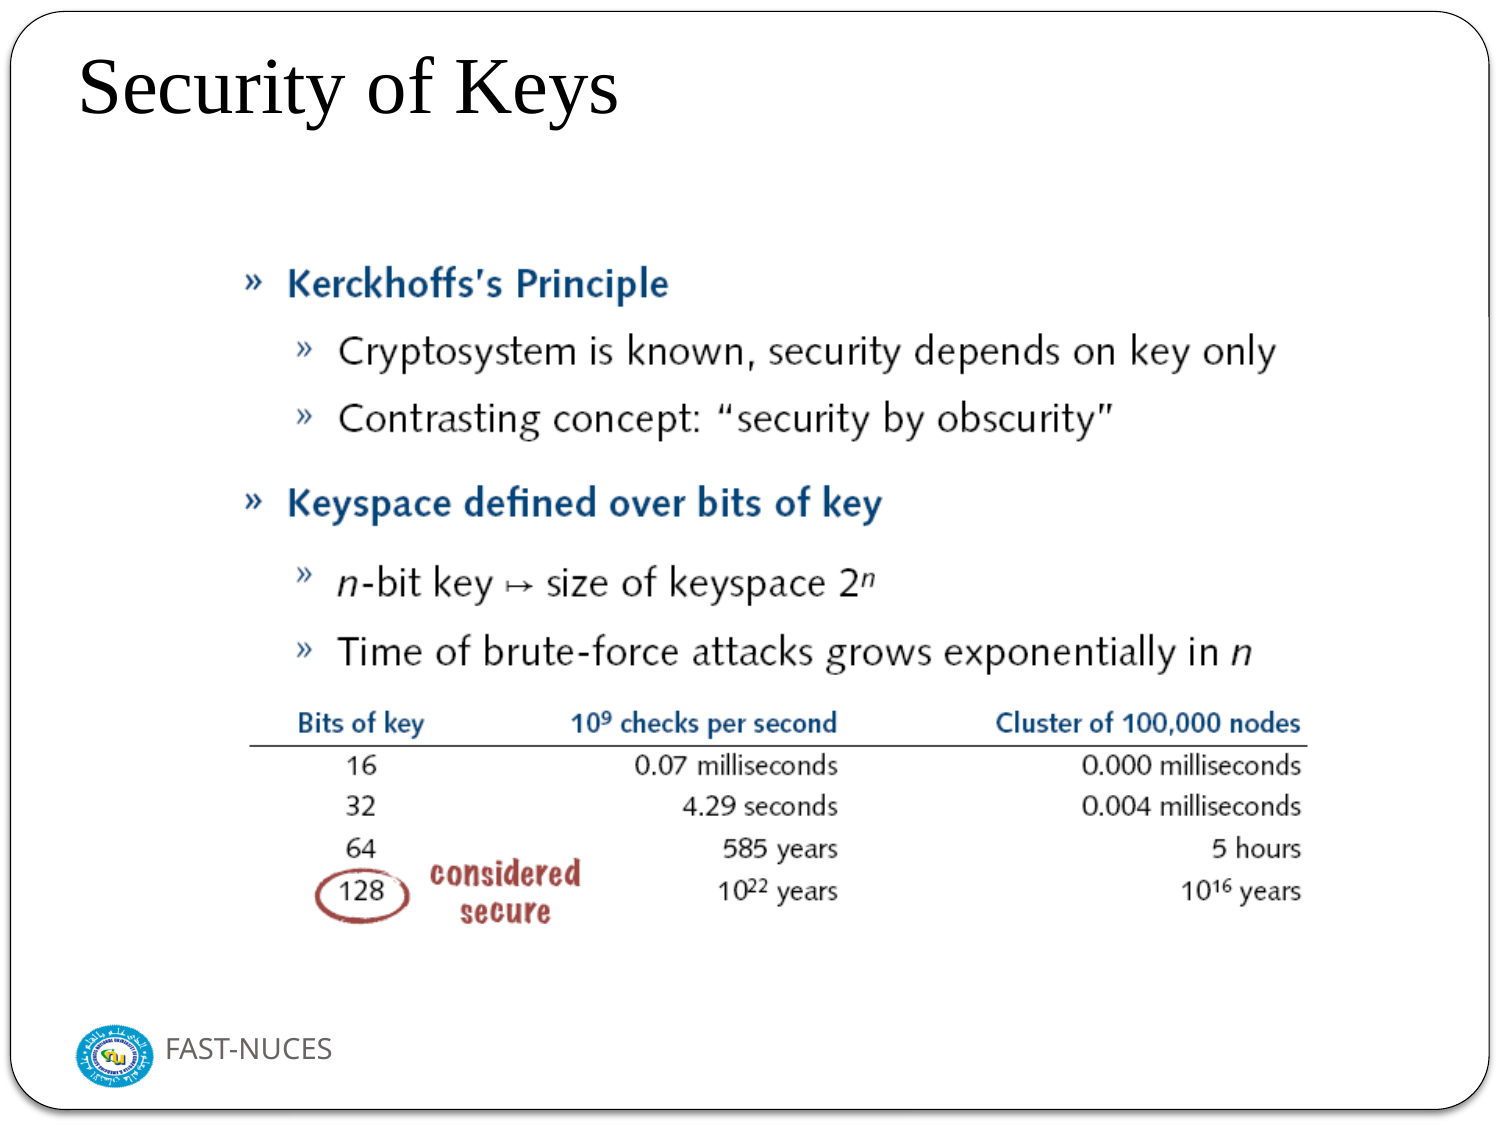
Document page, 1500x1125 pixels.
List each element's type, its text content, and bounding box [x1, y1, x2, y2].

picture [91, 1038, 138, 1075]
footer FAST-NUCES [150, 1012, 800, 1088]
picture [230, 249, 1351, 971]
picture [74, 1024, 154, 1088]
title Security of Keys [62, 24, 1338, 145]
picture [123, 1060, 154, 1088]
